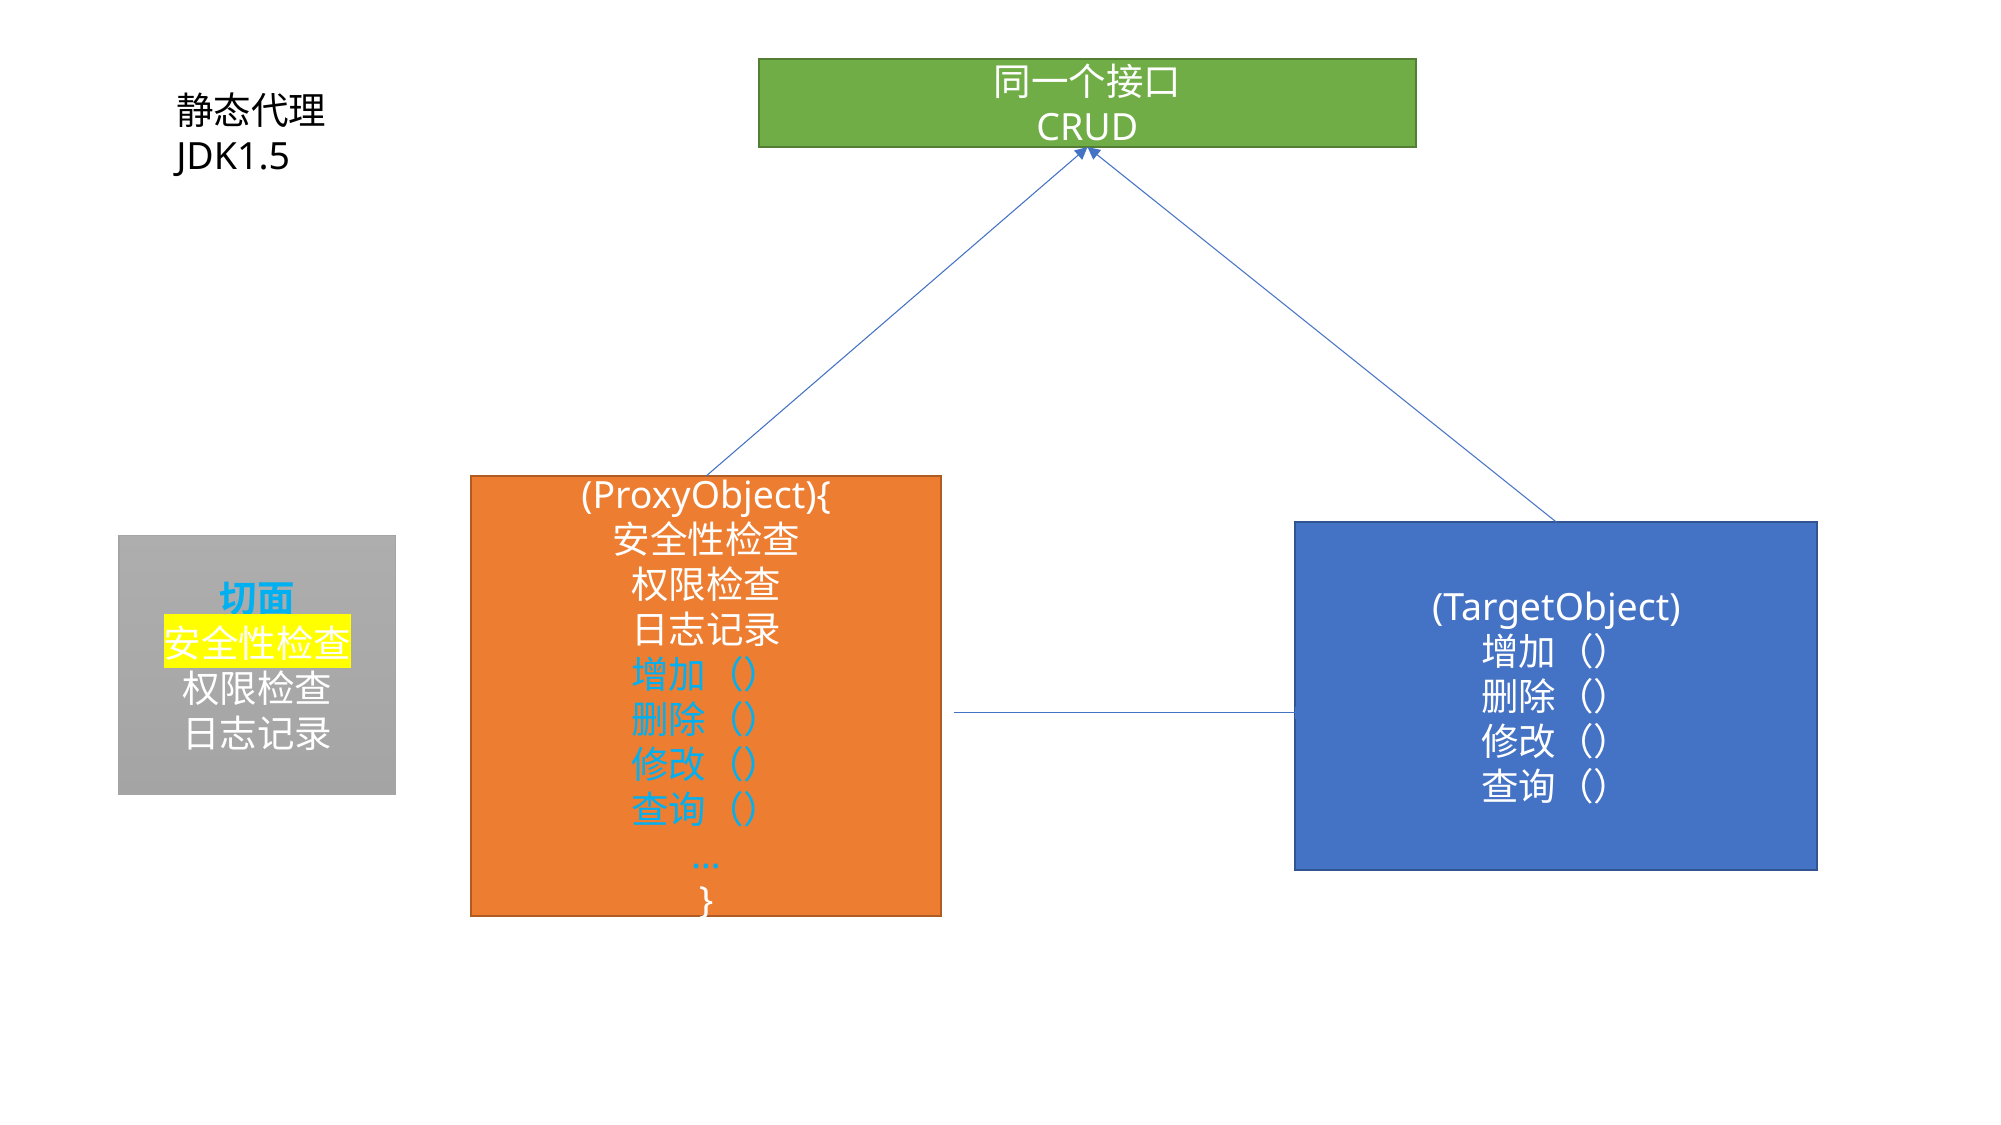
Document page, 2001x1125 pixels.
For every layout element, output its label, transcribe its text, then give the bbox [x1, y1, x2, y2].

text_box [706, 147, 1087, 476]
text_box (ProxyObject){ 安全性检查 权限检查 日志记录 增加（） 删除（） 修改（） 查询（） … } [470, 475, 942, 917]
text_box 同一个接口 CRUD [758, 58, 1417, 147]
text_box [1087, 147, 1557, 523]
text_box 切面 安全性检查 权限检查 日志记录 [118, 535, 396, 795]
text_box (TargetObject) 增加（） 删除（） 修改（） 查询（） [1294, 521, 1818, 871]
text_box 静态代理 JDK1.5 [161, 79, 454, 184]
